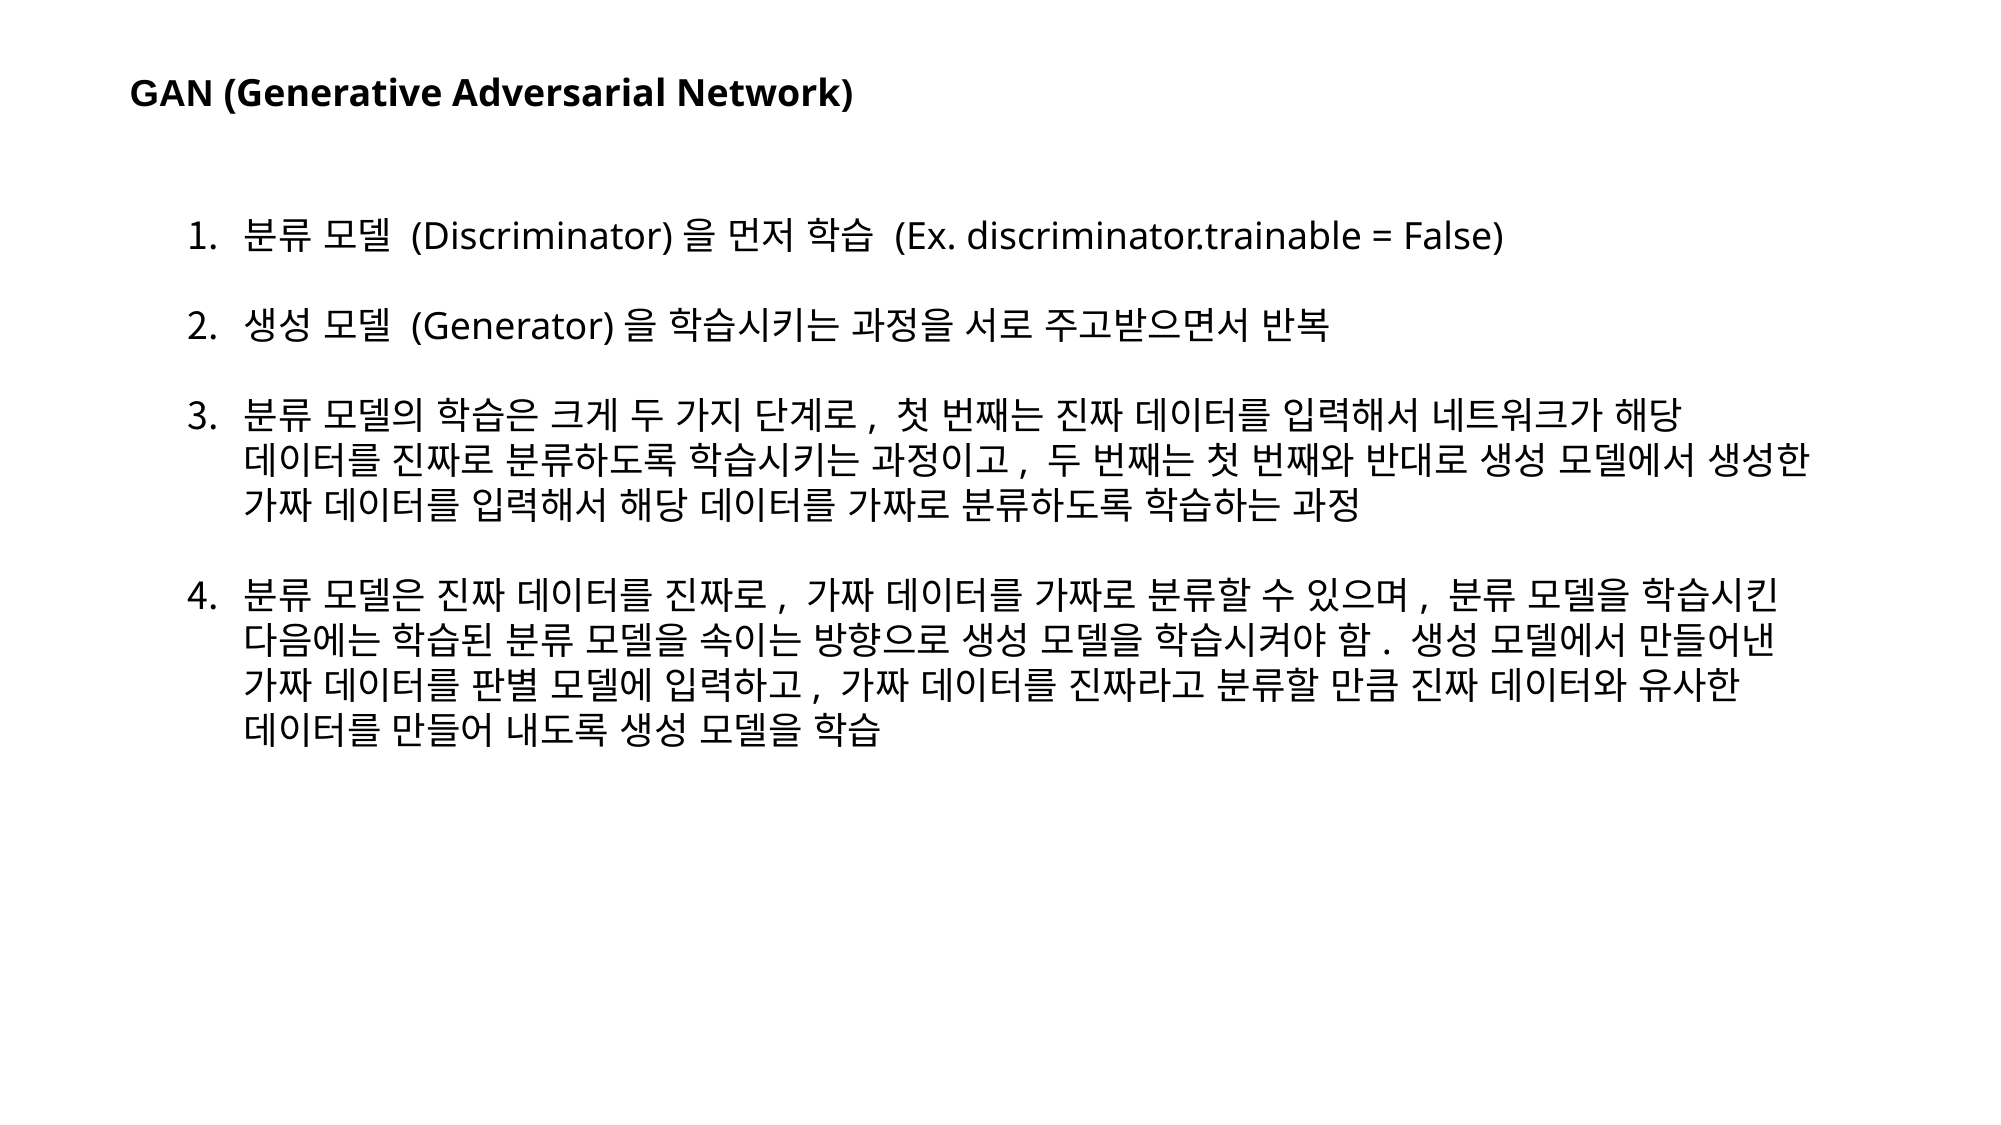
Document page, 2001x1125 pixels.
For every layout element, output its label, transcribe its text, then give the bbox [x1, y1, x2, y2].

text_box 분류 모델 (Discriminator)을 먼저 학습 (Ex. discriminator.trainable = False) 생성 모델 (Generator)을 학습시키는 과정을 서로 주고받으면서 반복 분류 모델의 학습은 크게 두 가지 단계로, 첫 번째는 진짜 데이터를 입력해서 네트워크가 해당 데이터를 진짜로 분류하도록 학습시키는 과정이고, 두 번째는 첫 번째와 반대로 생성 모델에서 생성한 가짜 데이터를 입력해서 해당 데이터를 가짜로 분류하도록 학습하는 과정 분류 모델은 진짜 데이터를 진짜로, 가짜 데이터를 가짜로 분류할 수 있으며, 분류 모델을 학습시킨 다음에는 학습된 분류 모델을 속이는 방향으로 생성 모델을 학습시켜야 함. 생성 모델에서 만들어낸 가짜 데이터를 판별 모델에 입력하고, 가짜 데이터를 진짜라고 분류할 만큼 진짜 데이터와 유사한 데이터를 만들어 내도록 생성 모델을 학습 [172, 204, 1830, 760]
text_box GAN (Generative Adversarial Network) [114, 61, 1000, 122]
